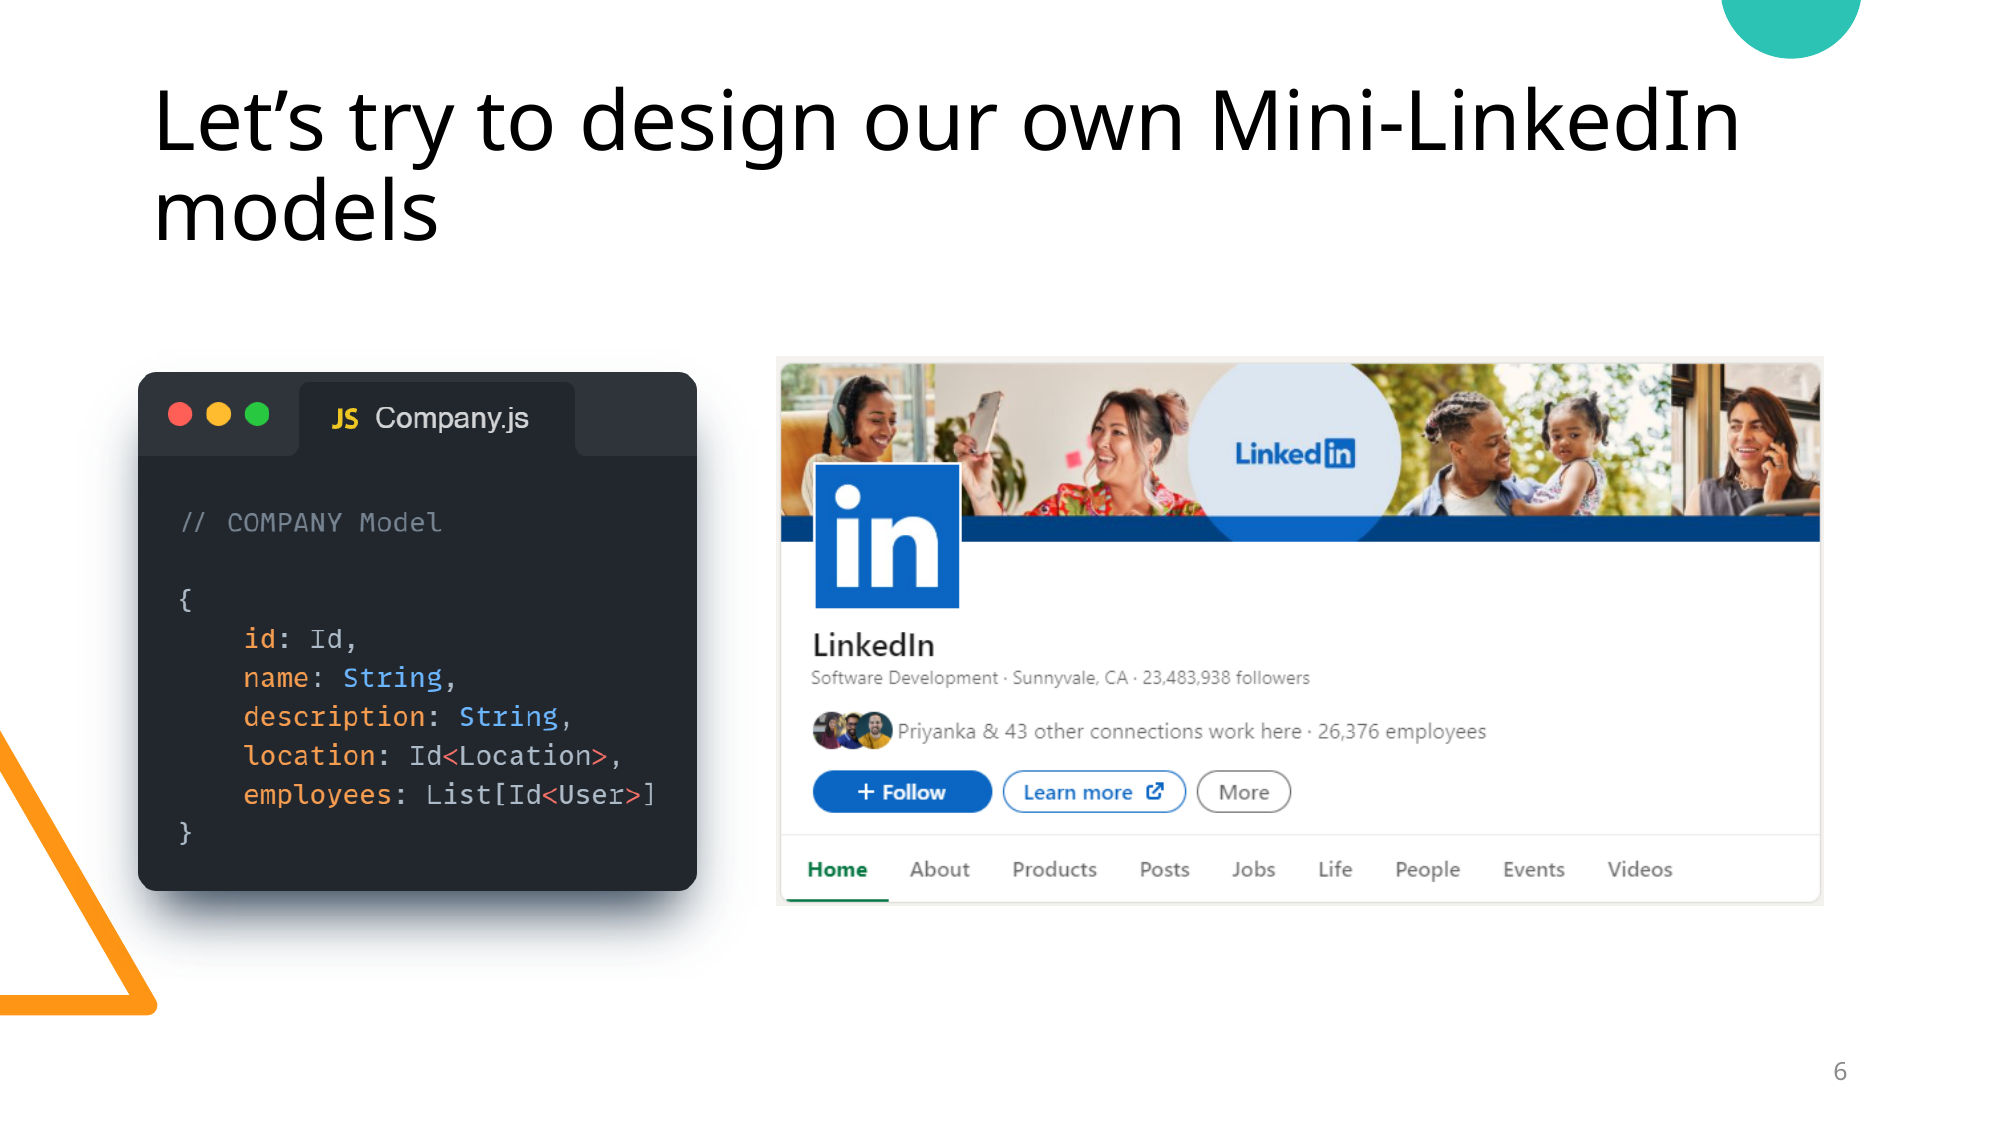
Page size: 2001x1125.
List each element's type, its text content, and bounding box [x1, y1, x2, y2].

picture [71, 283, 763, 979]
slide_number 6 [1412, 1042, 1863, 1103]
picture [776, 356, 1824, 906]
title Let’s try to design our own Mini-LinkedIn models [137, 59, 1863, 278]
